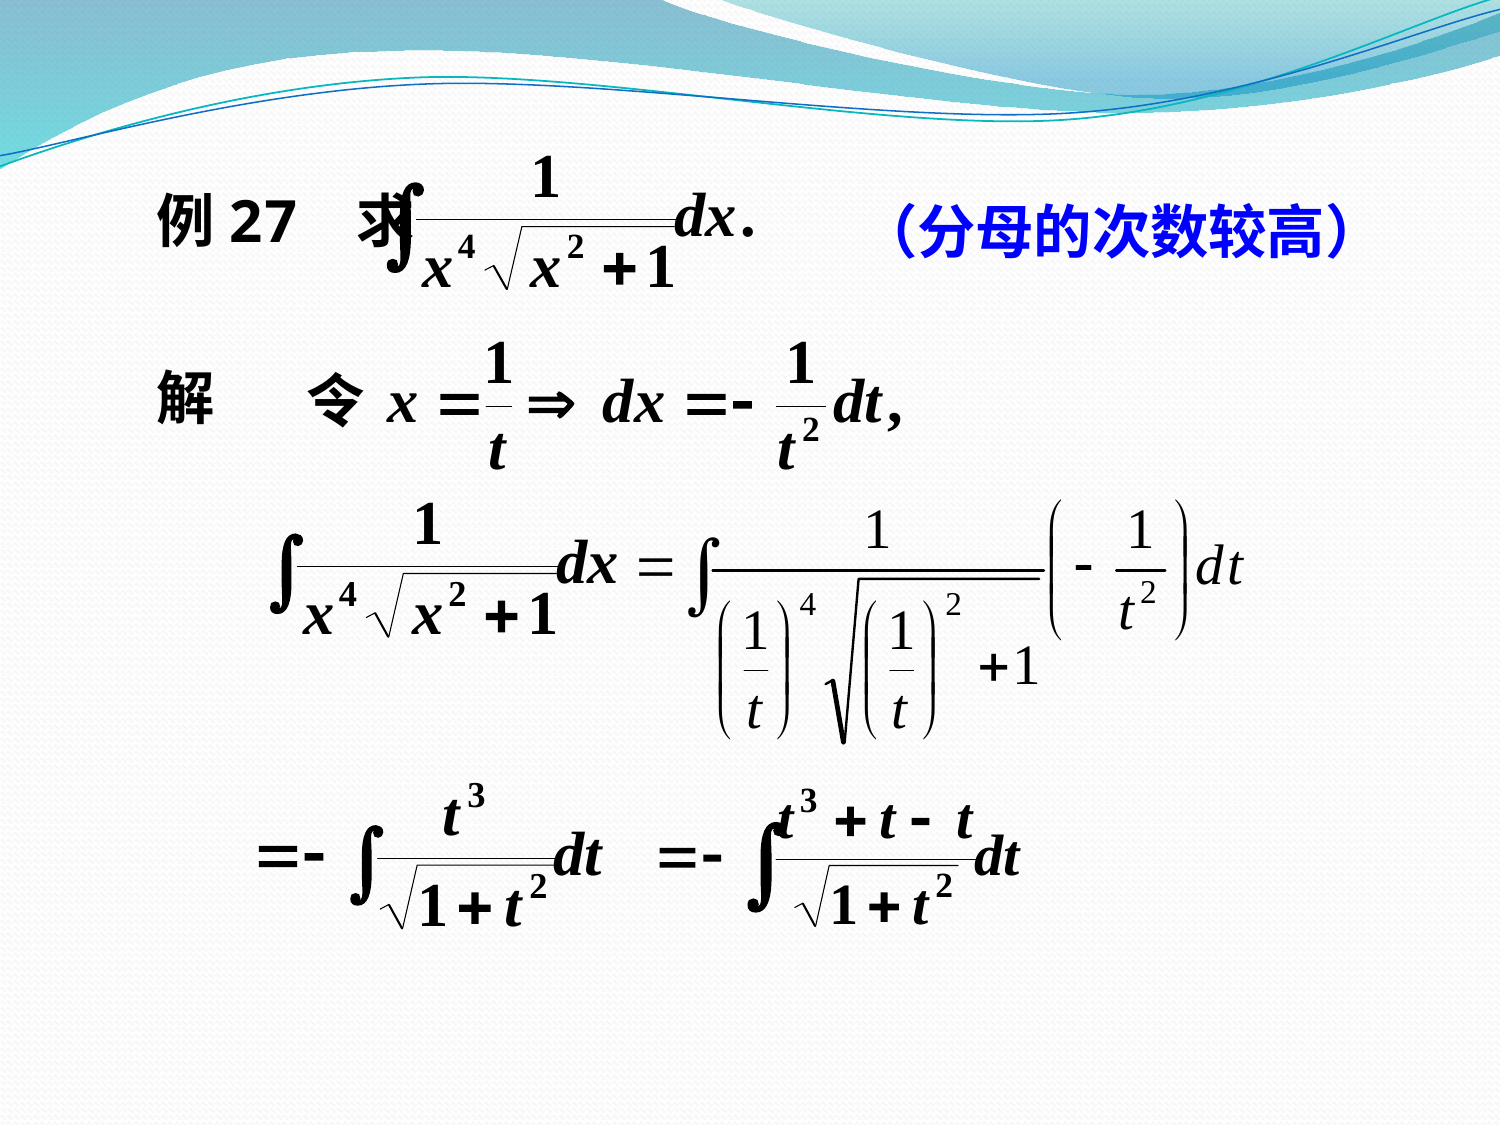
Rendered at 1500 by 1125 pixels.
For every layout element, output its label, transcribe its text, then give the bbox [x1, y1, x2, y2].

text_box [650, 778, 1027, 932]
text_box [258, 489, 624, 644]
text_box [373, 142, 758, 296]
text_box 解 [141, 354, 285, 439]
text_box 例27 求 [141, 176, 368, 261]
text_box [249, 774, 611, 936]
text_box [624, 489, 1254, 757]
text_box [291, 328, 517, 476]
text_box （分母的次数较高） [844, 187, 1399, 273]
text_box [524, 328, 907, 476]
